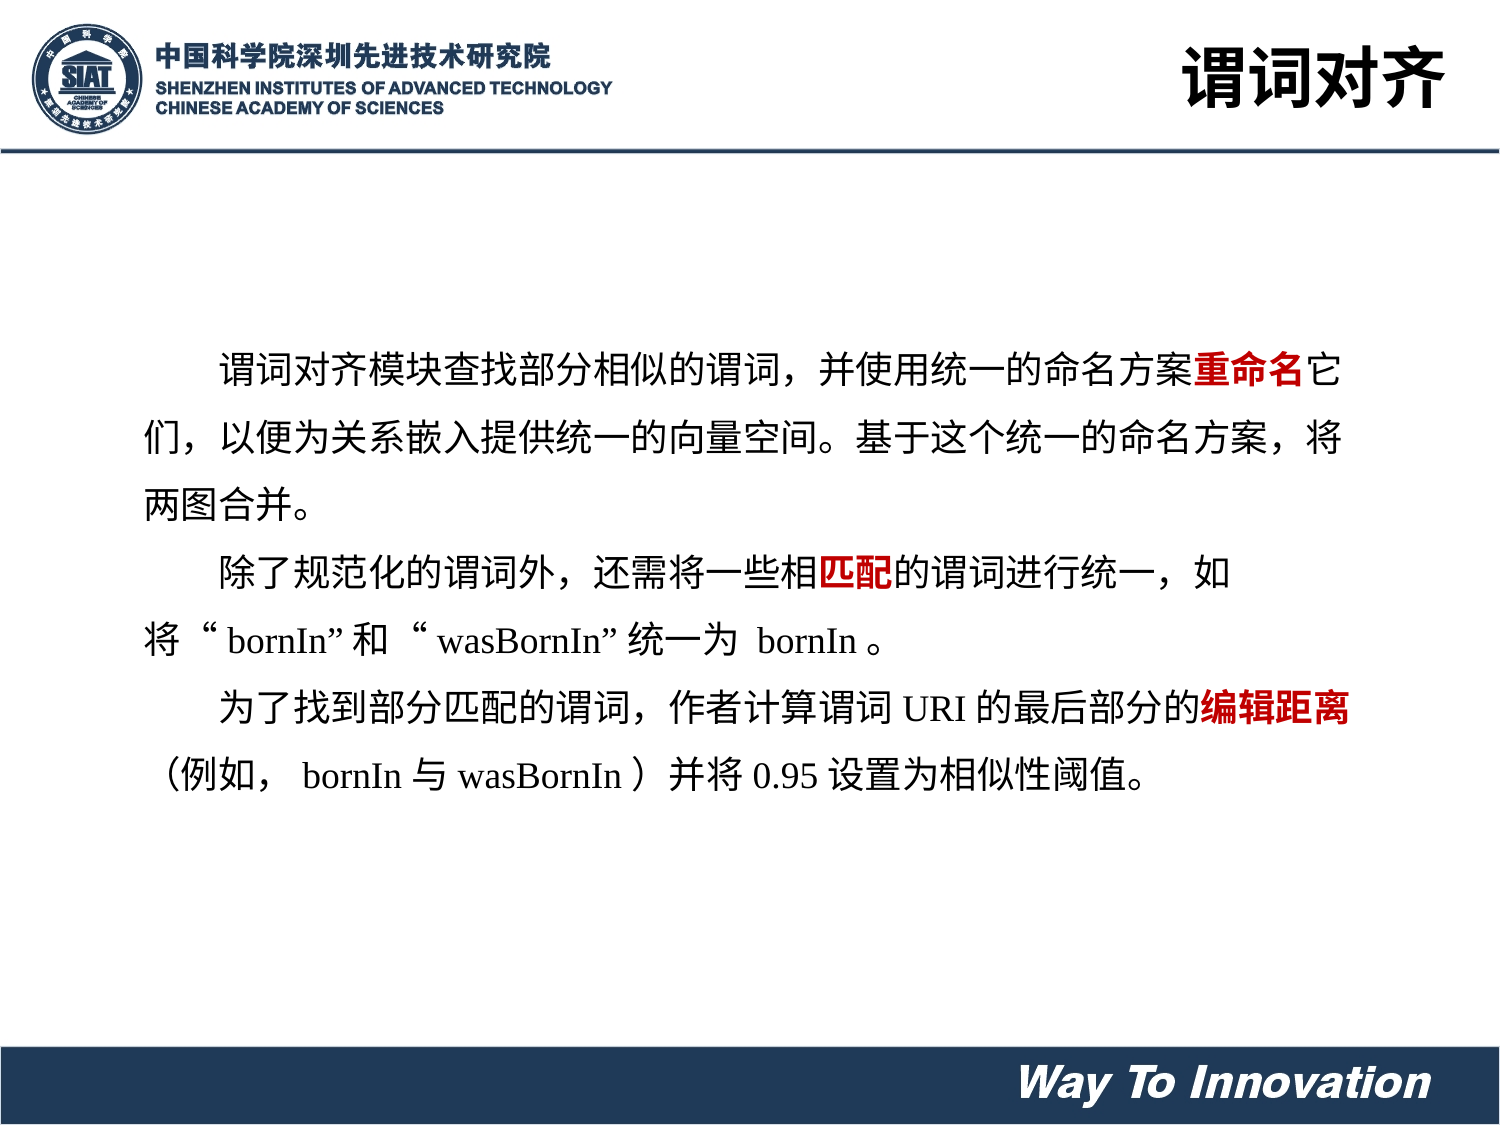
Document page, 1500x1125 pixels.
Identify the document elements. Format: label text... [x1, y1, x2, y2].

text_box 谓词对齐模块查找部分相似的谓词，并使用统一的命名方案重命名它们，以便为关系嵌入提供统一的向量空间。基于这个统一的命名方案，将两图合并。 除了规范化的谓词外，还需将一些相匹配的谓词进行统一，如将“bornIn”和“wasBornIn”统一为 bornIn。 为了找到部分匹配的谓词，作者计算谓词URI的最后部分的编辑距离（例如，bornIn与wasBornIn）并将0.95设置为相似性阈值。 [128, 316, 1372, 804]
picture [0, 0, 1500, 1125]
text_box 谓词对齐 [1165, 28, 1500, 124]
